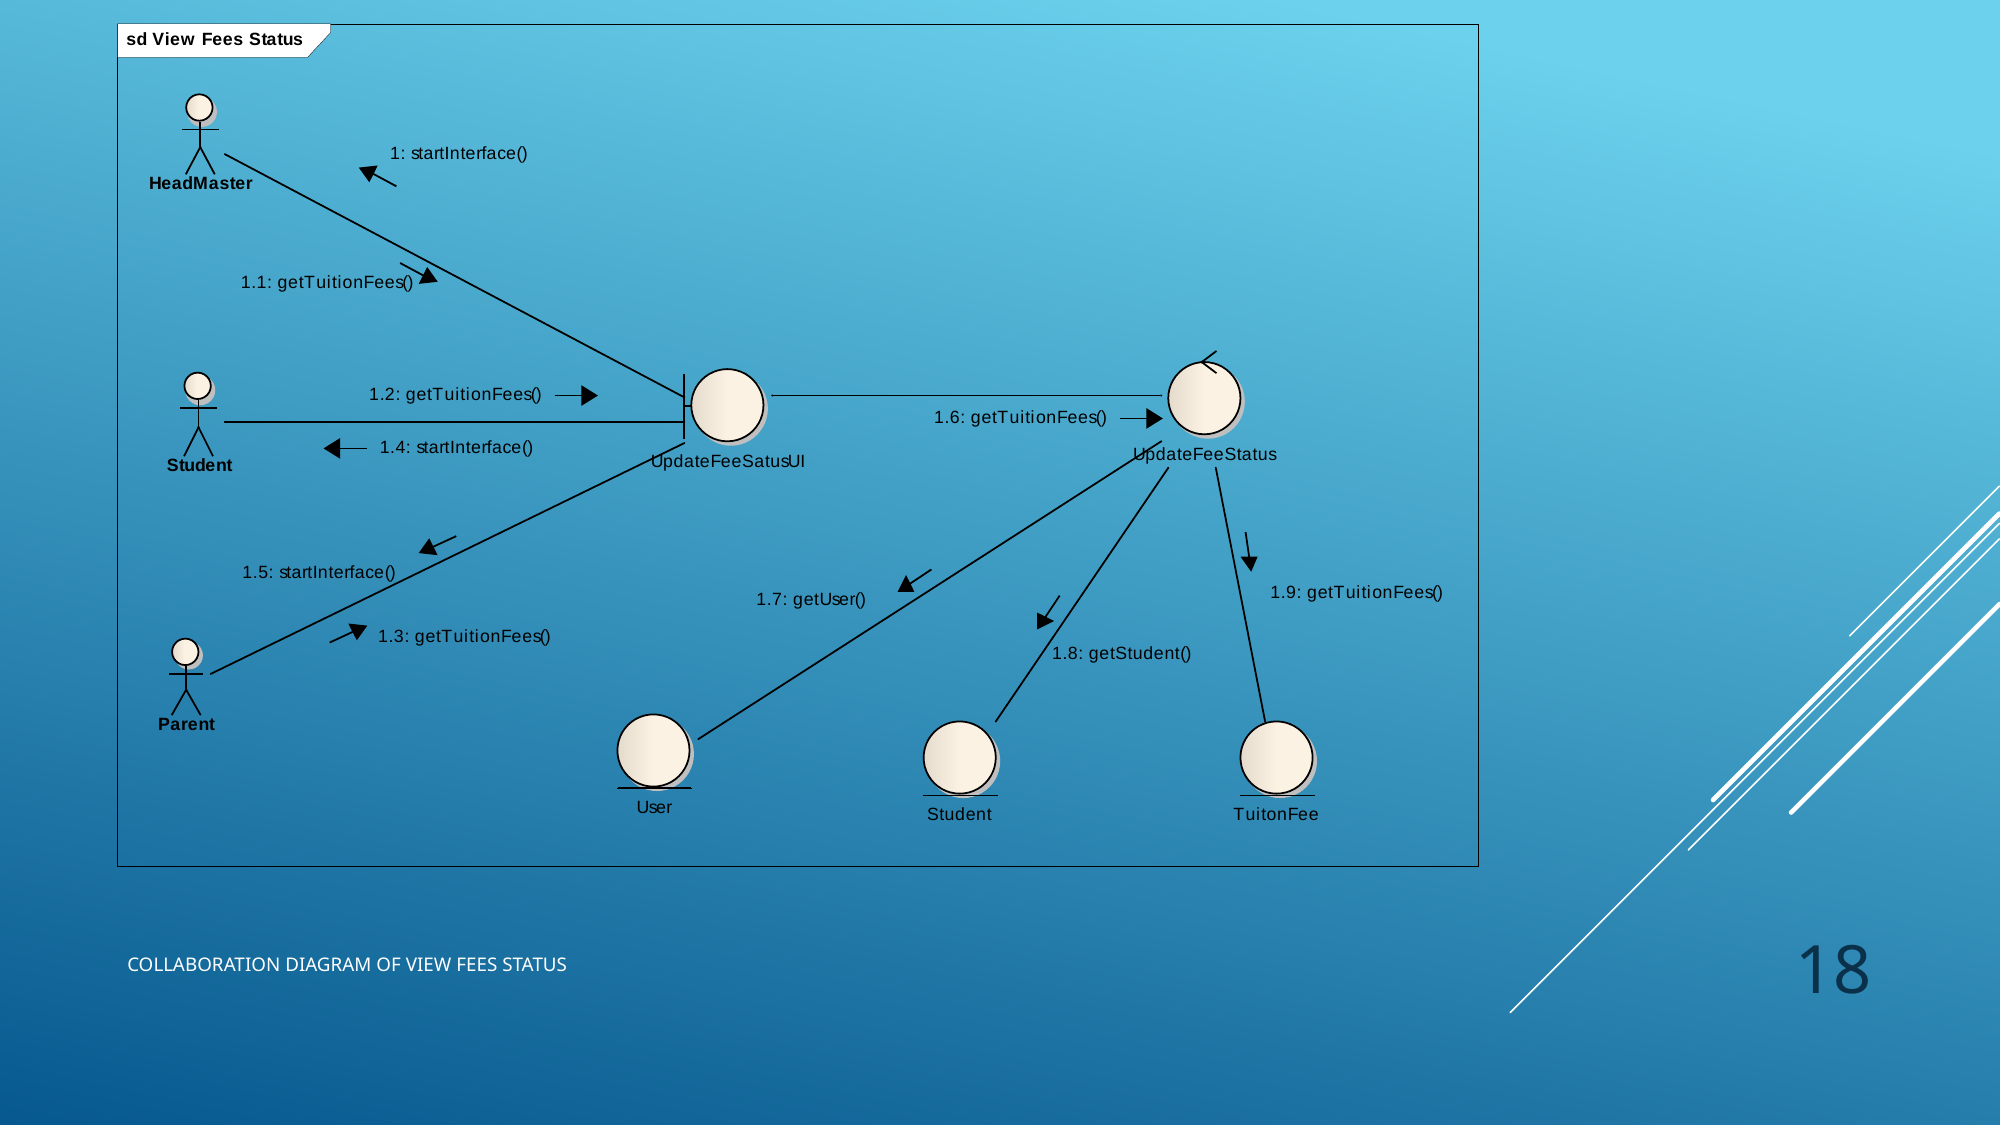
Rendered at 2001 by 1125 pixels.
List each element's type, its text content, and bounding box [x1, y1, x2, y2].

slide_number 18 [1700, 915, 1888, 1025]
title Collaboration diagram of view fees status [112, 945, 1513, 984]
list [111, 18, 1484, 872]
